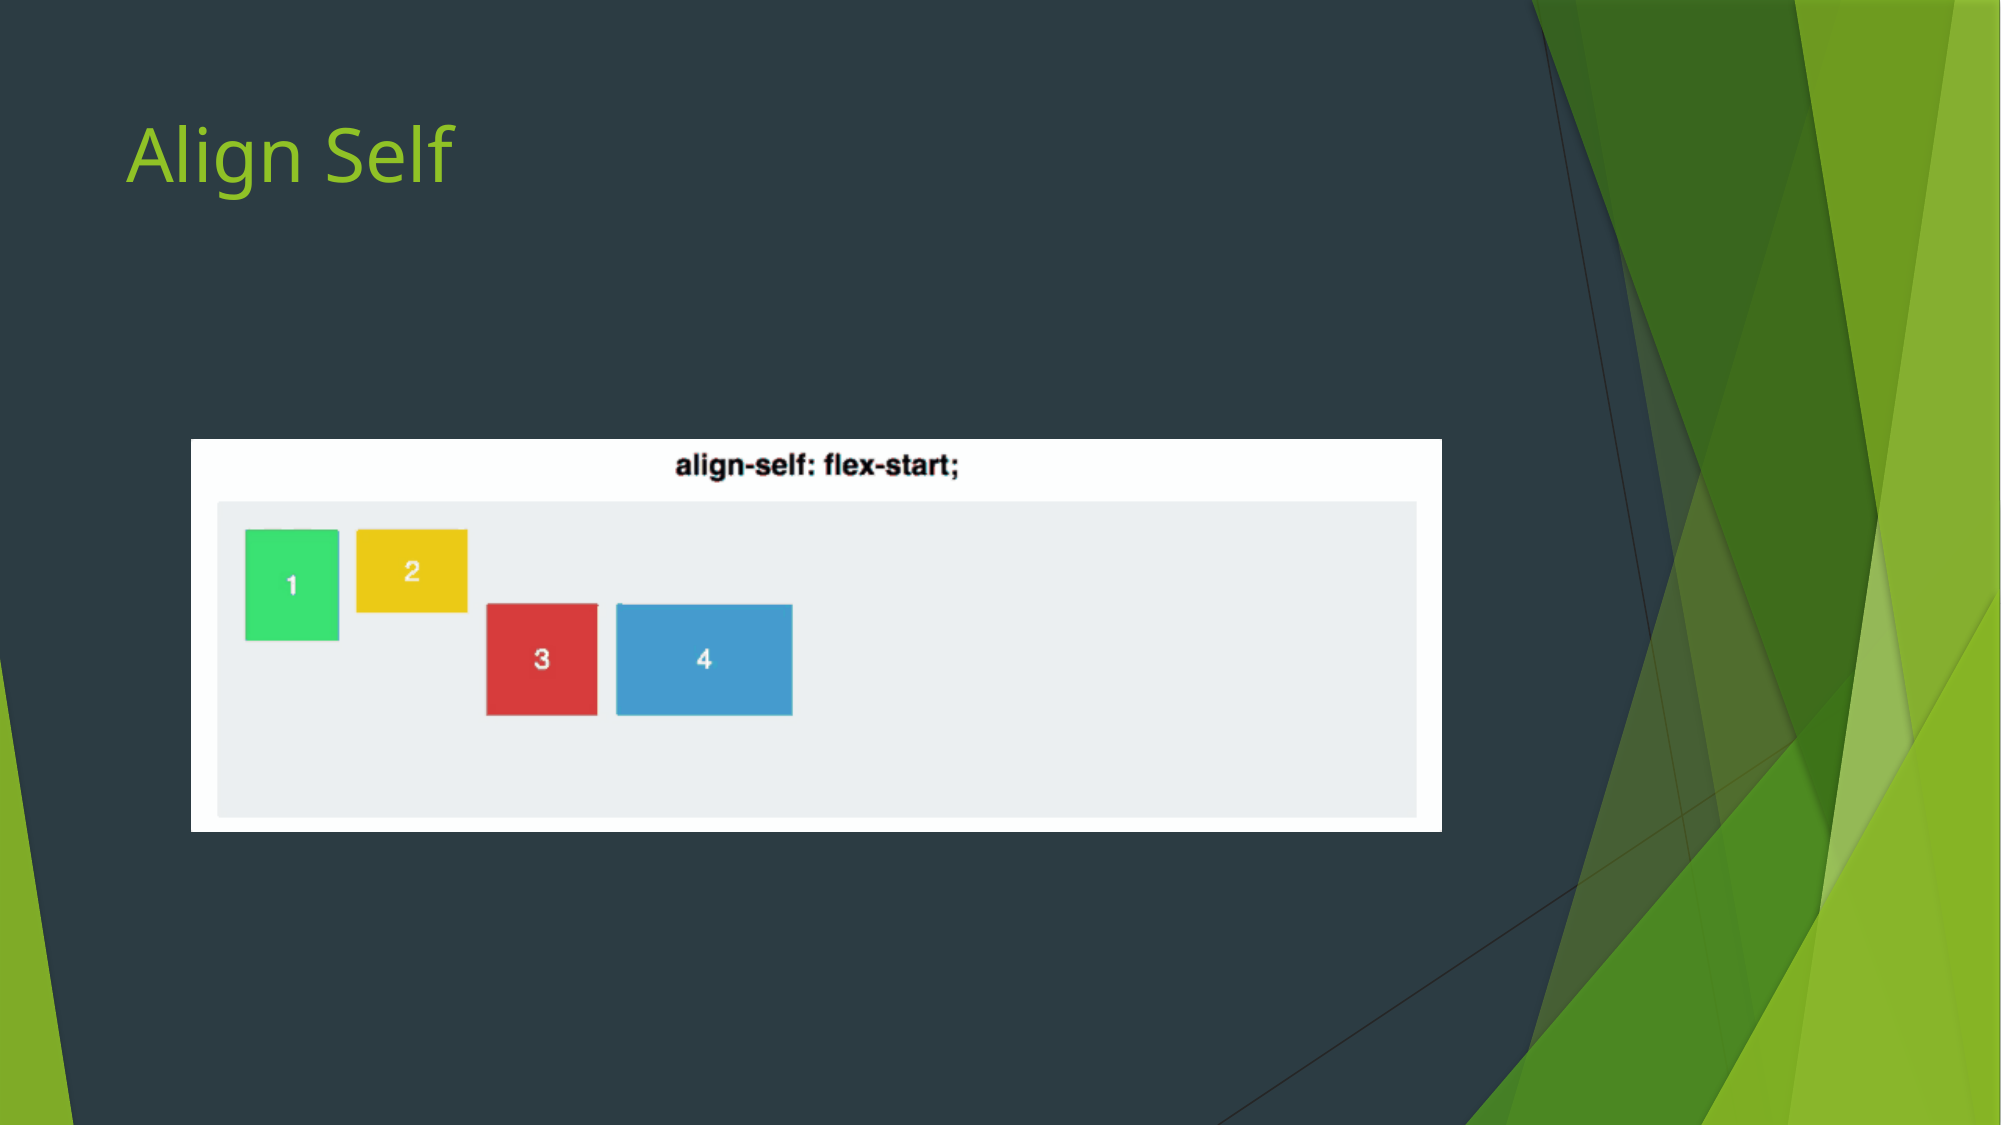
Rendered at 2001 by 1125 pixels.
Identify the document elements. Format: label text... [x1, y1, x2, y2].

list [190, 438, 1442, 833]
title Align Self [111, 99, 1522, 317]
